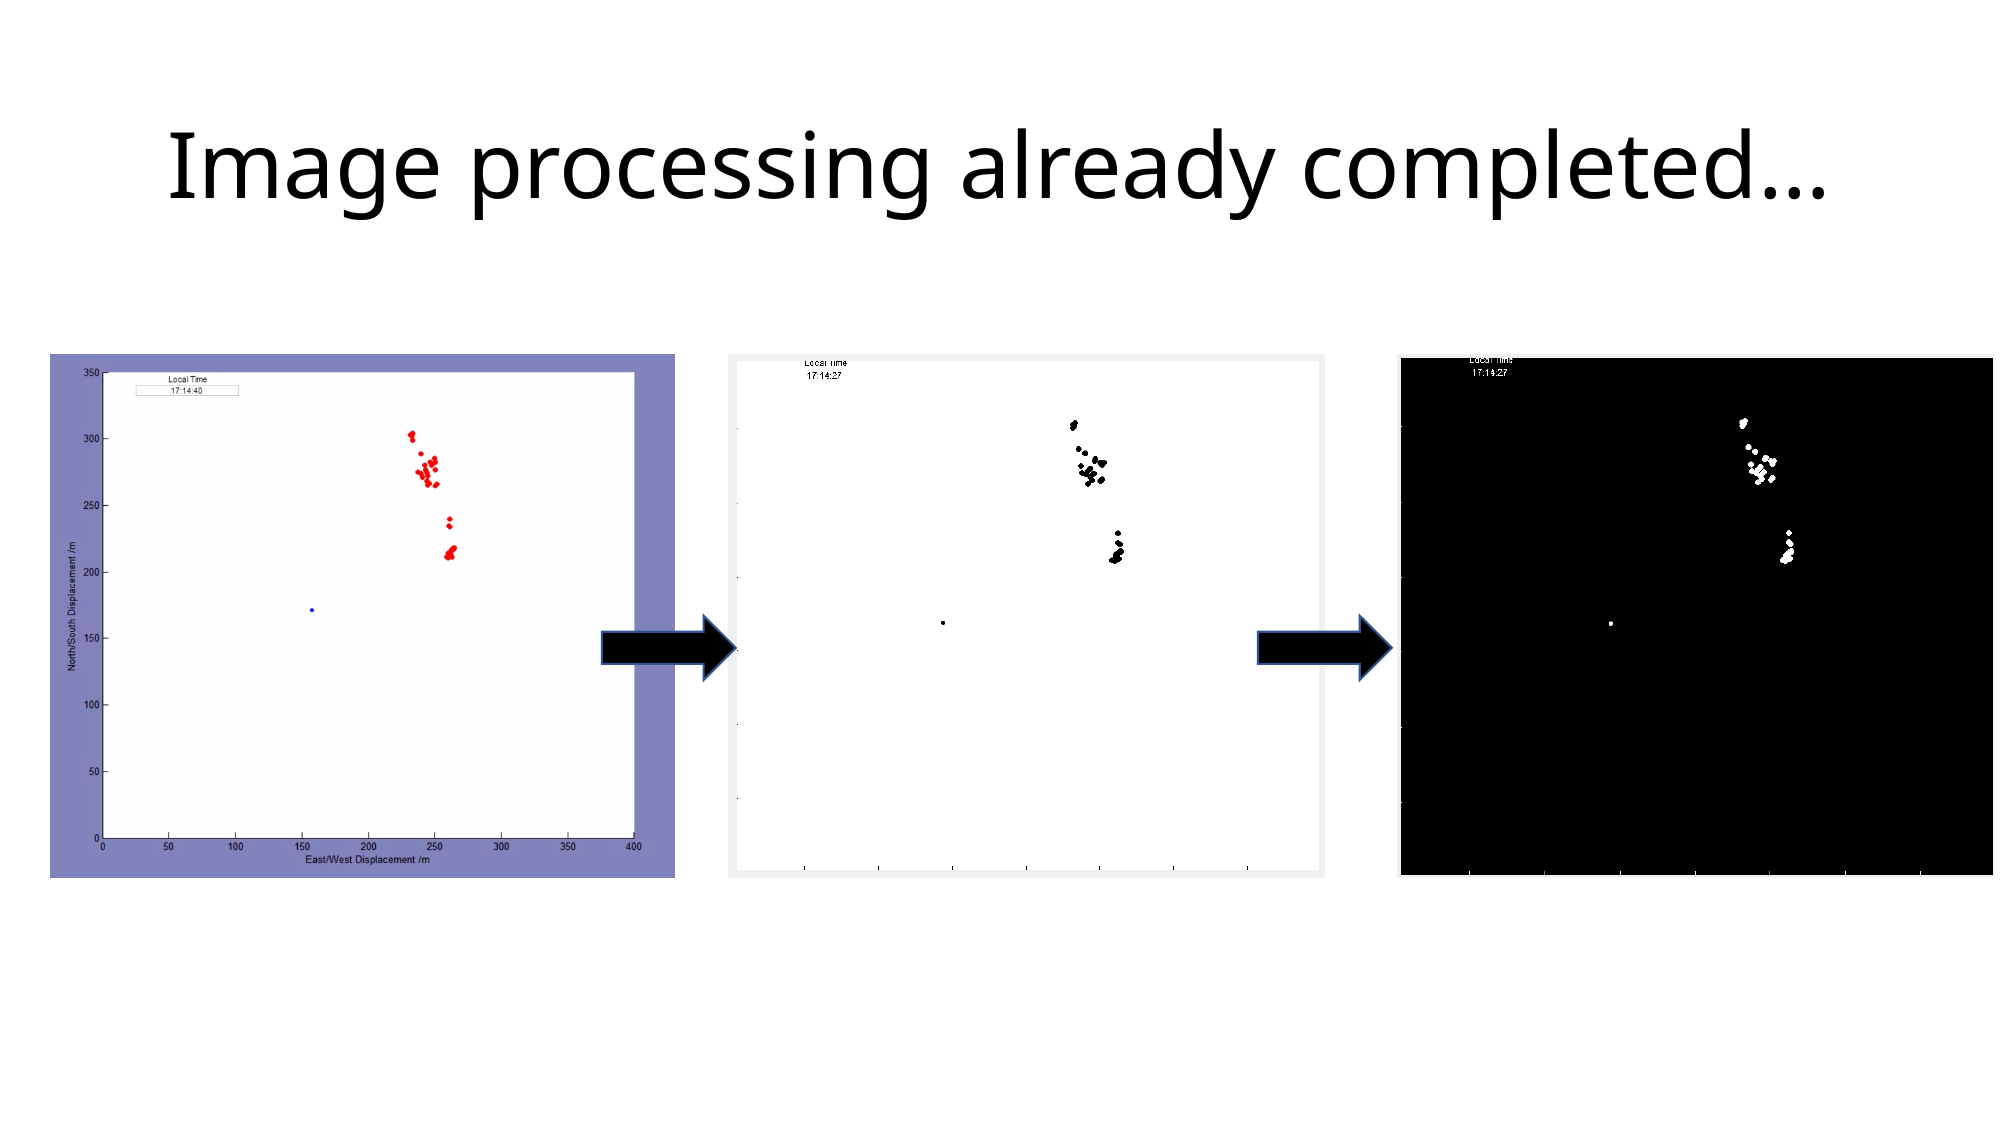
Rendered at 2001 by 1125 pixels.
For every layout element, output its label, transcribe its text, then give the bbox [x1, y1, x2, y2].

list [50, 354, 675, 878]
title Image processing already completed… [137, 59, 1863, 278]
picture [1396, 354, 1994, 878]
text_box [675, 613, 728, 683]
text_box [1325, 613, 1394, 683]
picture [728, 354, 1325, 878]
